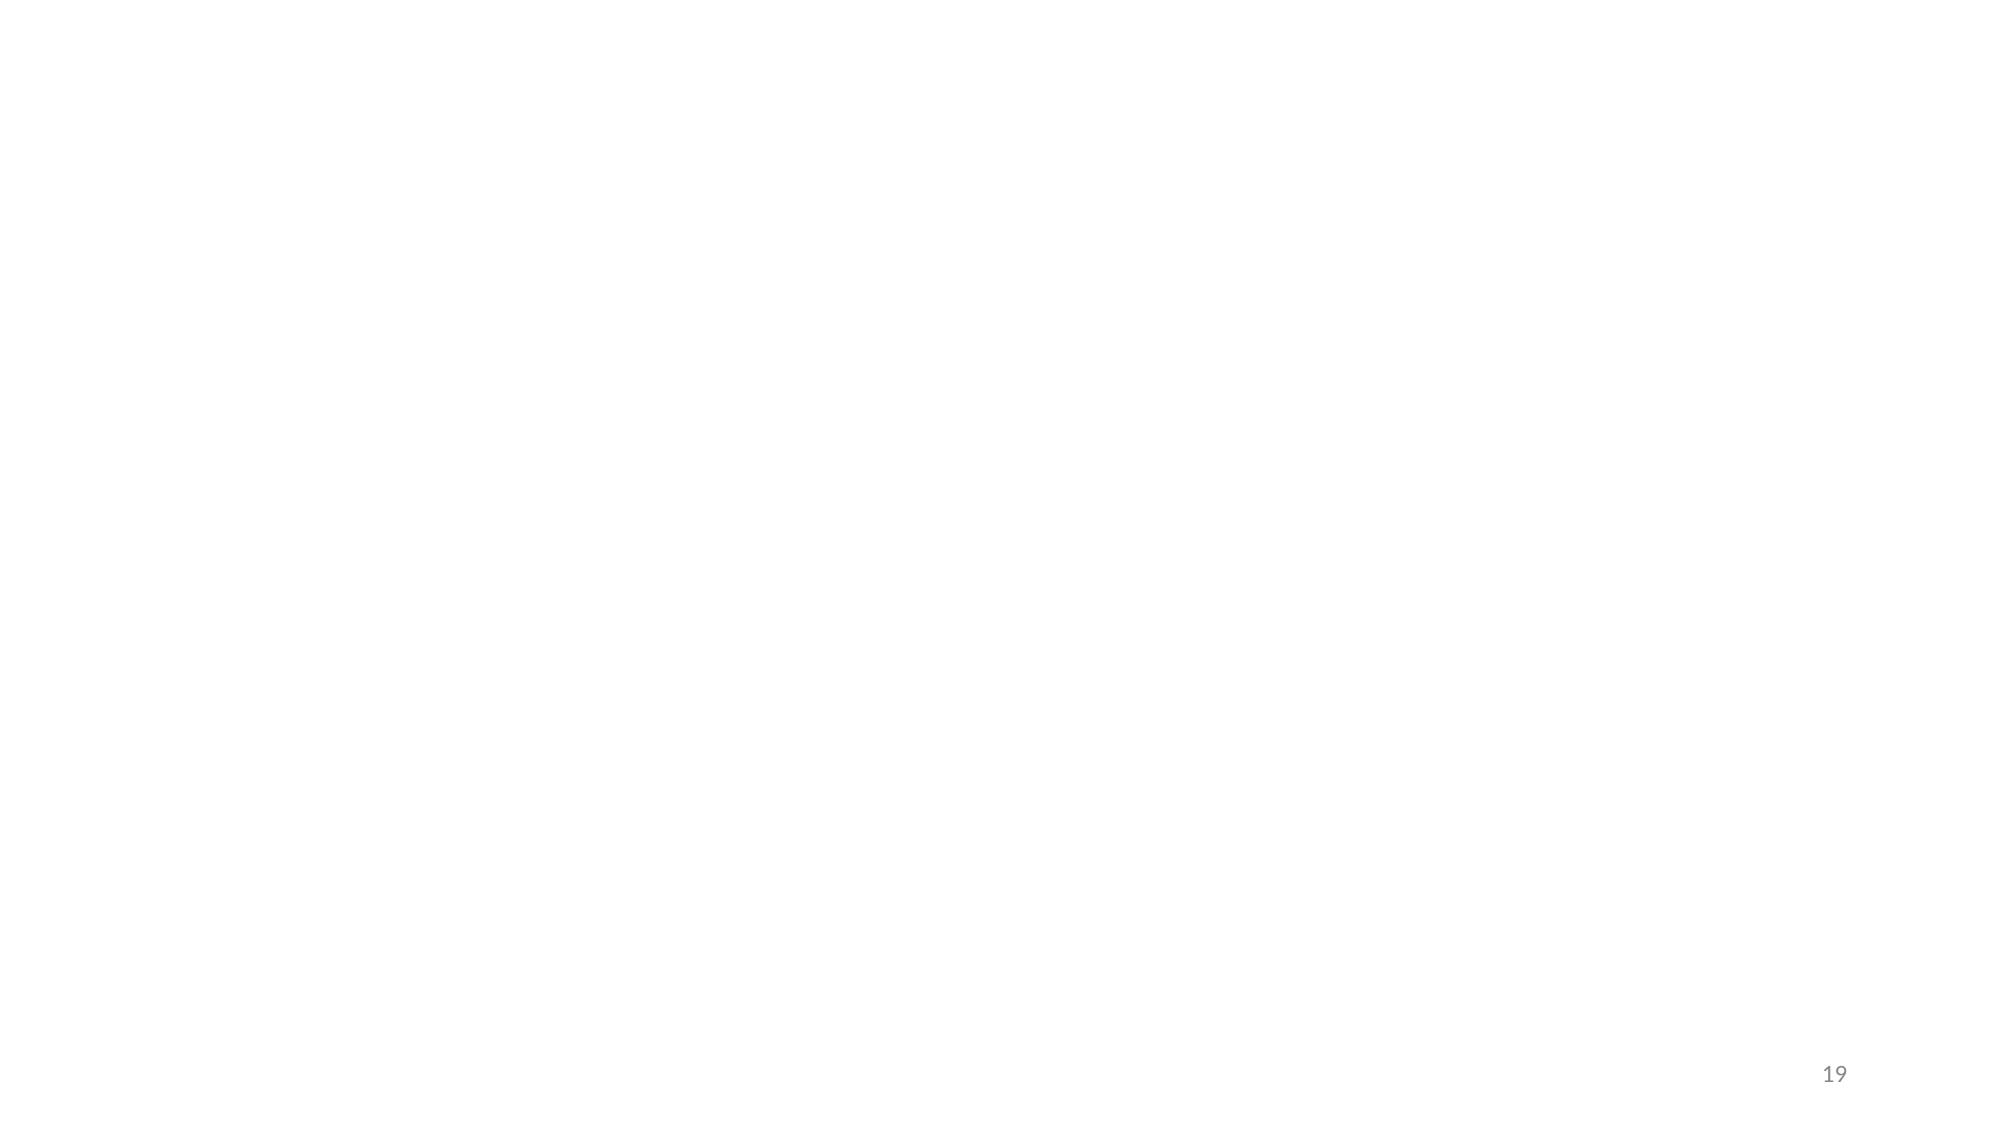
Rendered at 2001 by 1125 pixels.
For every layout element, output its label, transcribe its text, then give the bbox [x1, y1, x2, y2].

slide_number ‹#› [1412, 1042, 1863, 1103]
